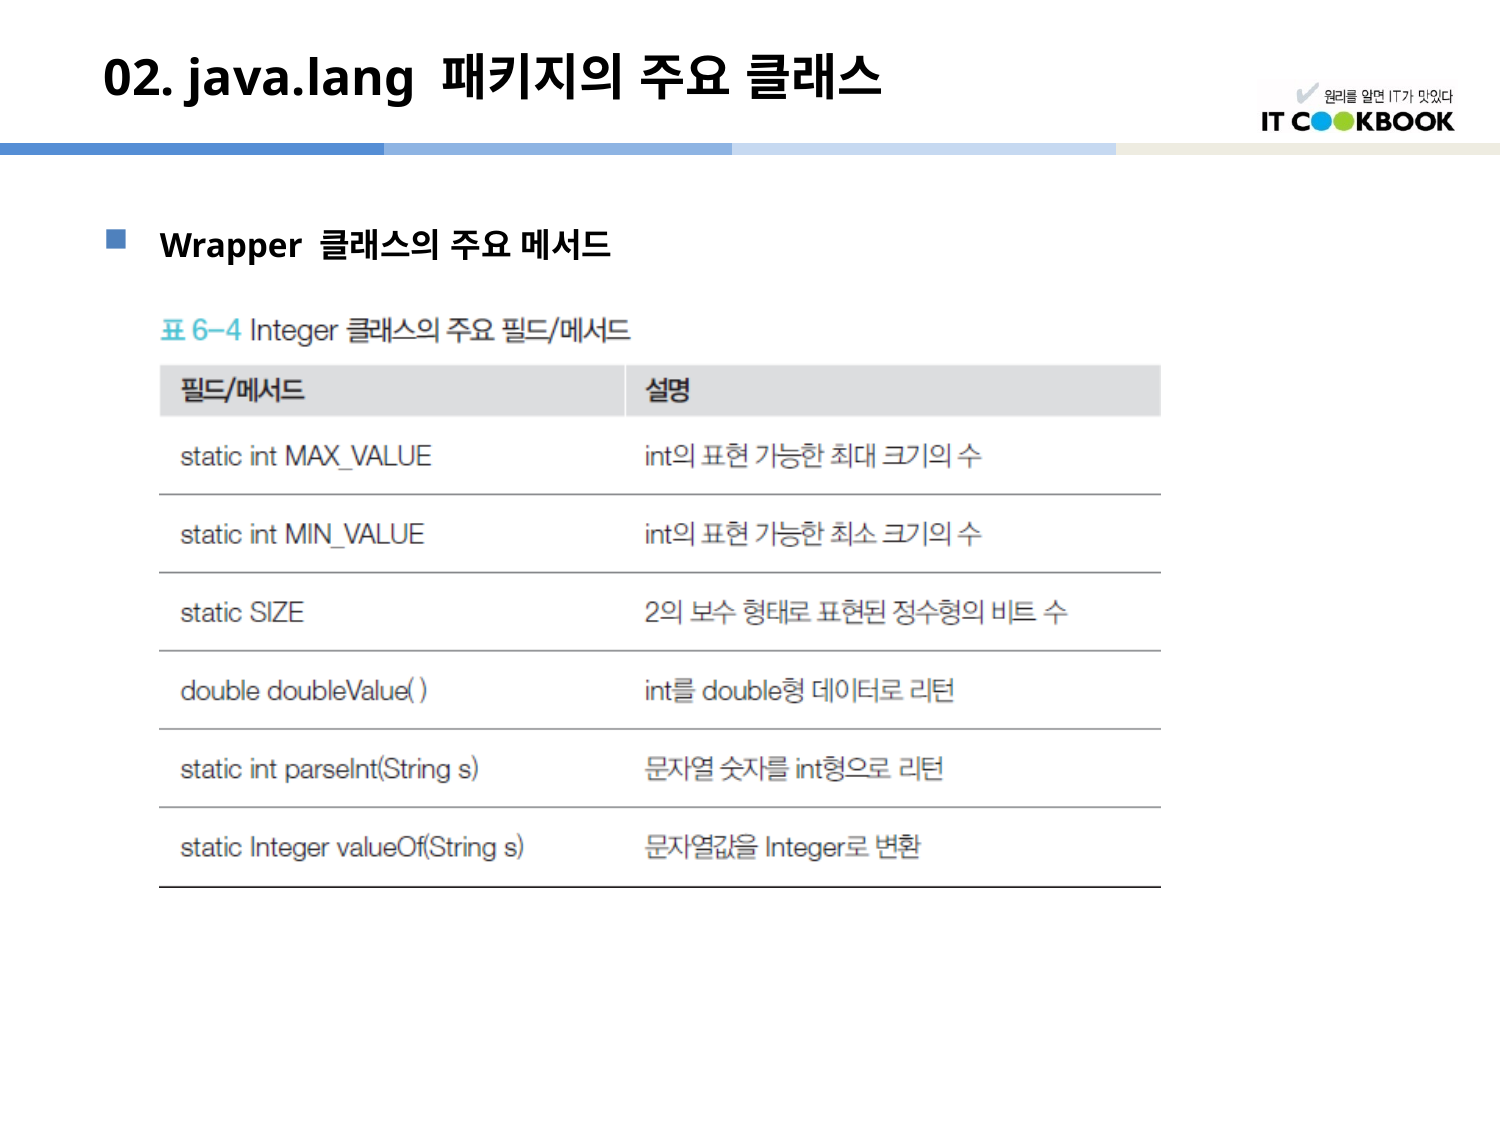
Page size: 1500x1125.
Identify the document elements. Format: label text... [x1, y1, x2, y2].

title 02. java.lang 패키지의 주요 클래스 [88, 30, 1211, 121]
picture [159, 314, 1161, 889]
list Wrapper 클래스의 주요 메서드 [88, 196, 1436, 386]
picture [1257, 79, 1458, 133]
